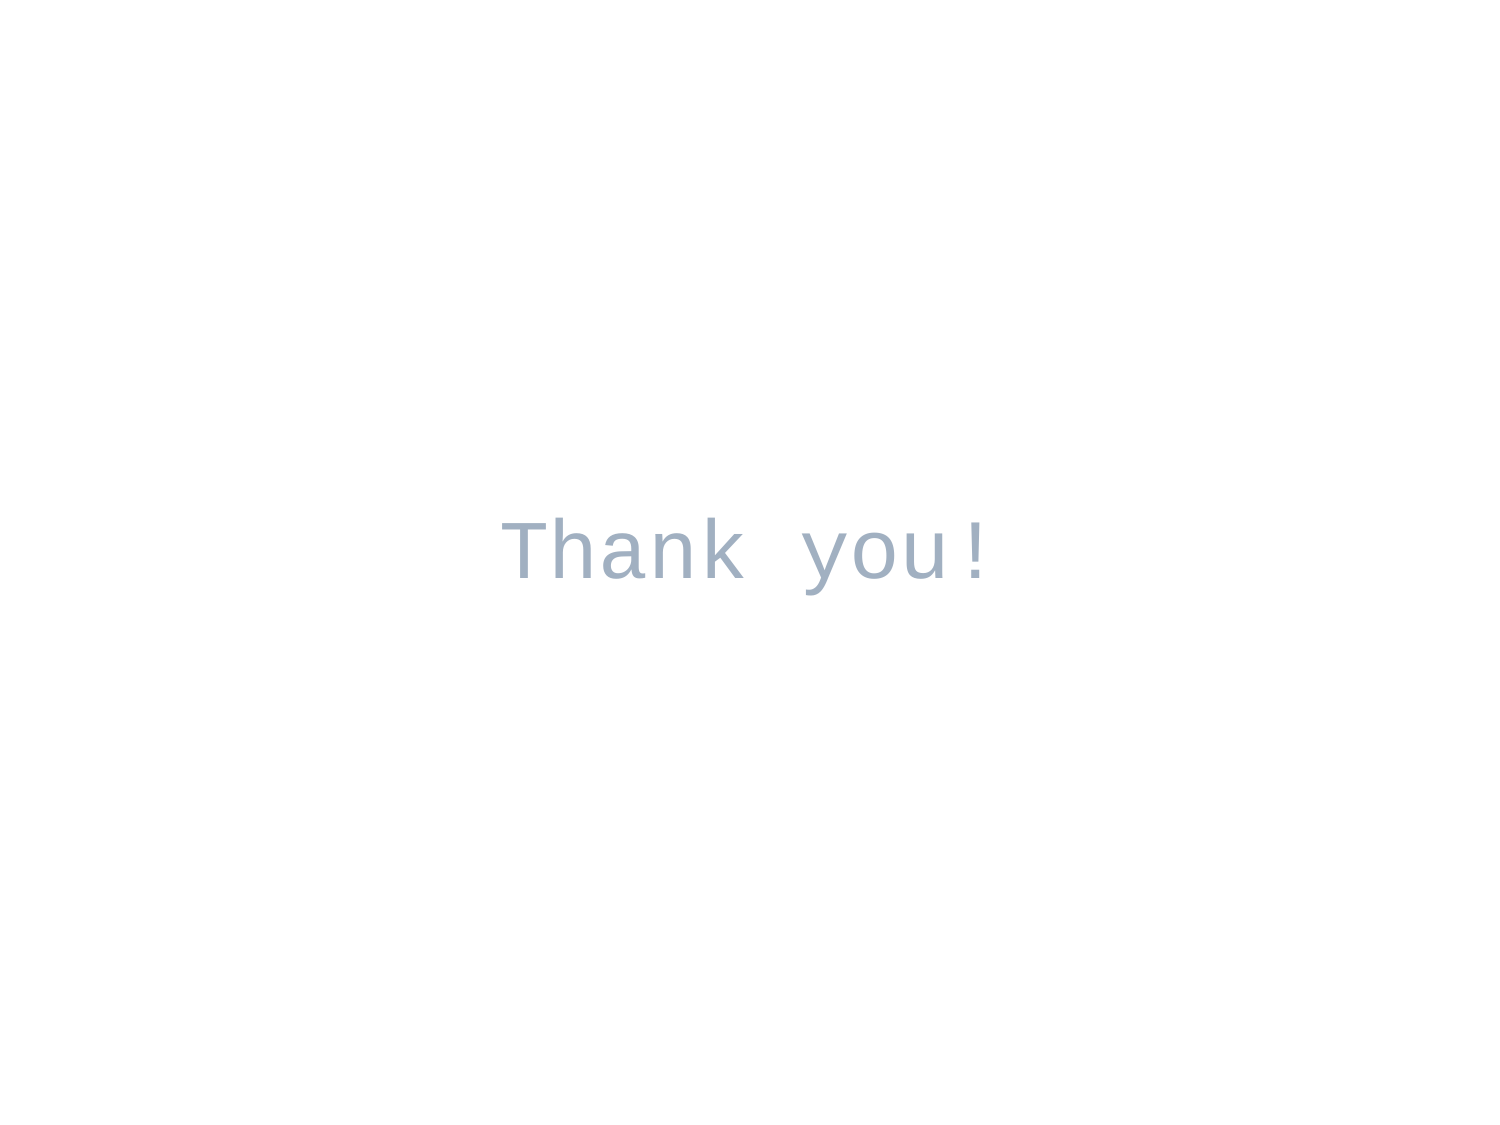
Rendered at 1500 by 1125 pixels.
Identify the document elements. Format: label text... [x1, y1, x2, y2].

title Thank you! [495, 449, 1003, 639]
